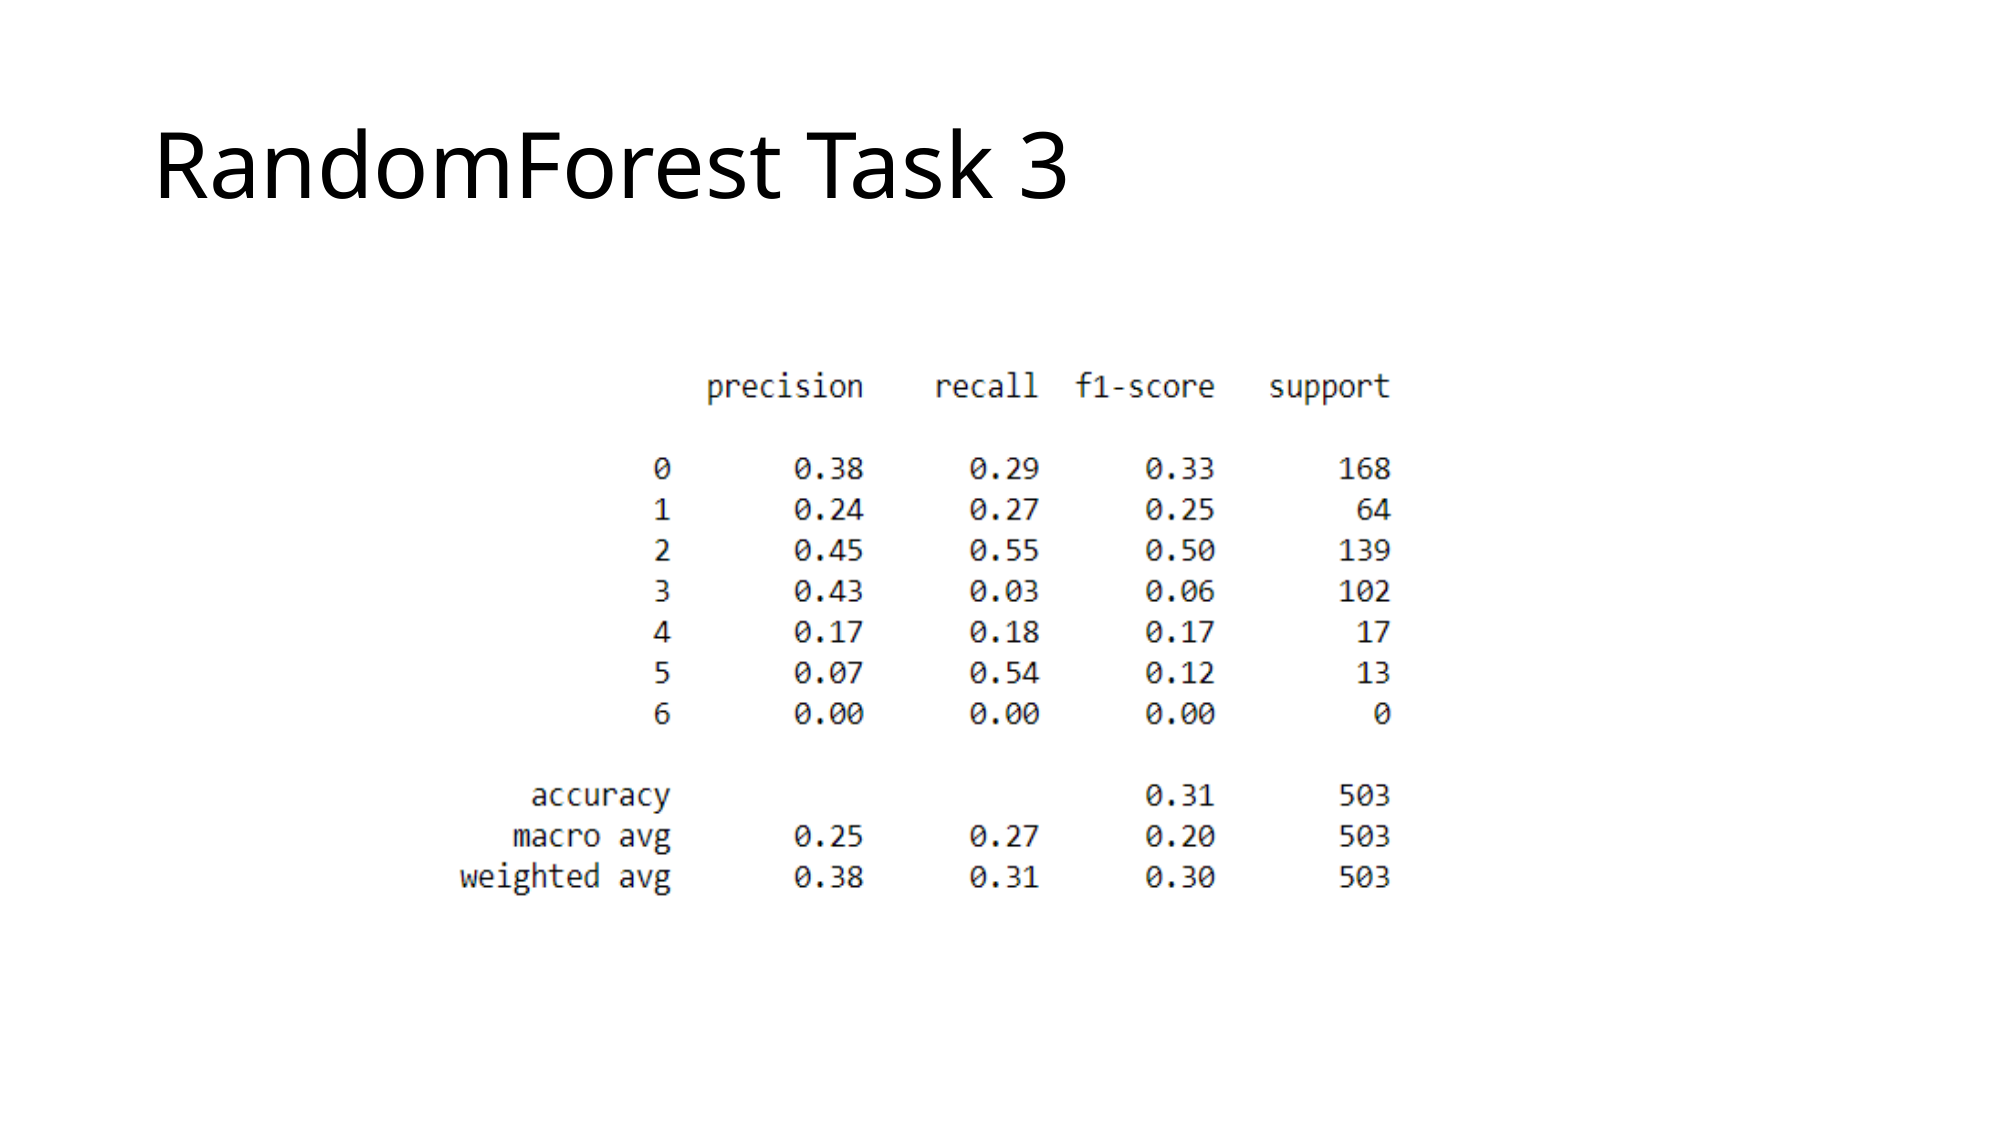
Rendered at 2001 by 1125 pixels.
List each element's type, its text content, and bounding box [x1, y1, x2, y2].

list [444, 355, 1437, 919]
title RandomForest Task 3 [137, 59, 1863, 278]
